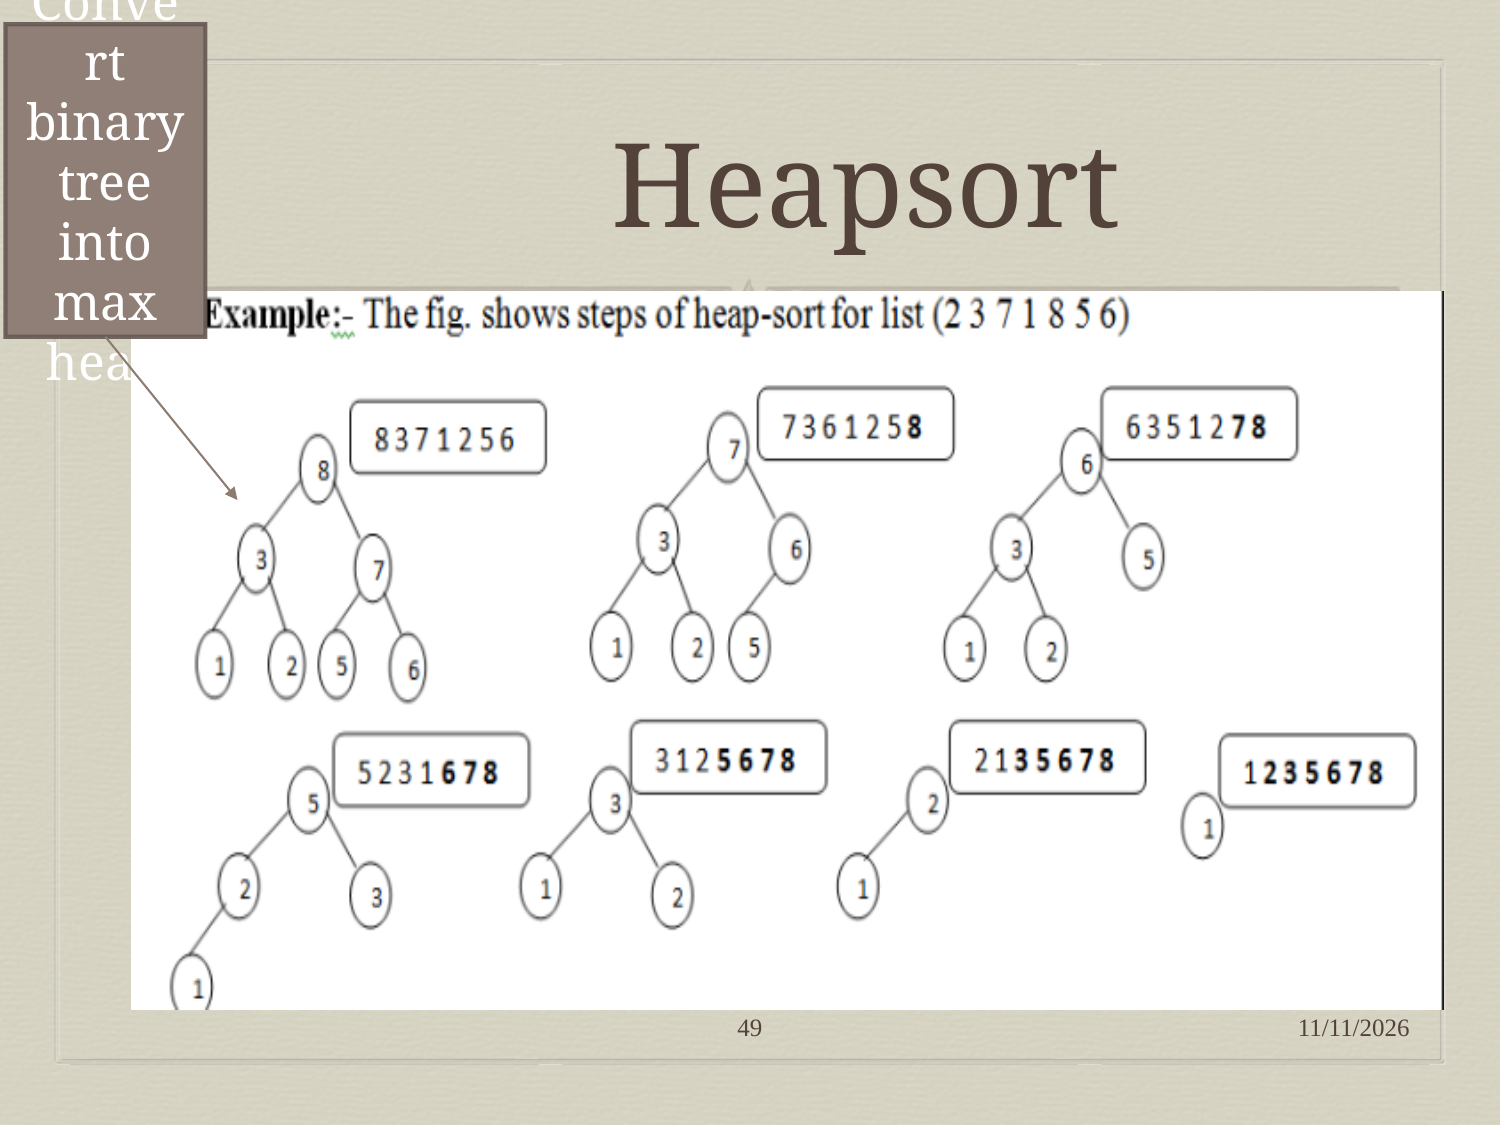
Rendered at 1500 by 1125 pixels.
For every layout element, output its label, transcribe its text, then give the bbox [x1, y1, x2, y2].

picture [0, 0, 1500, 1125]
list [130, 290, 1445, 1010]
slide_number 49 [712, 1018, 788, 1049]
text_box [104, 336, 238, 501]
text_box Convert binary tree into max heap [3, 22, 207, 339]
title Heapsort [262, 115, 1500, 246]
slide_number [1074, 1018, 1425, 1049]
